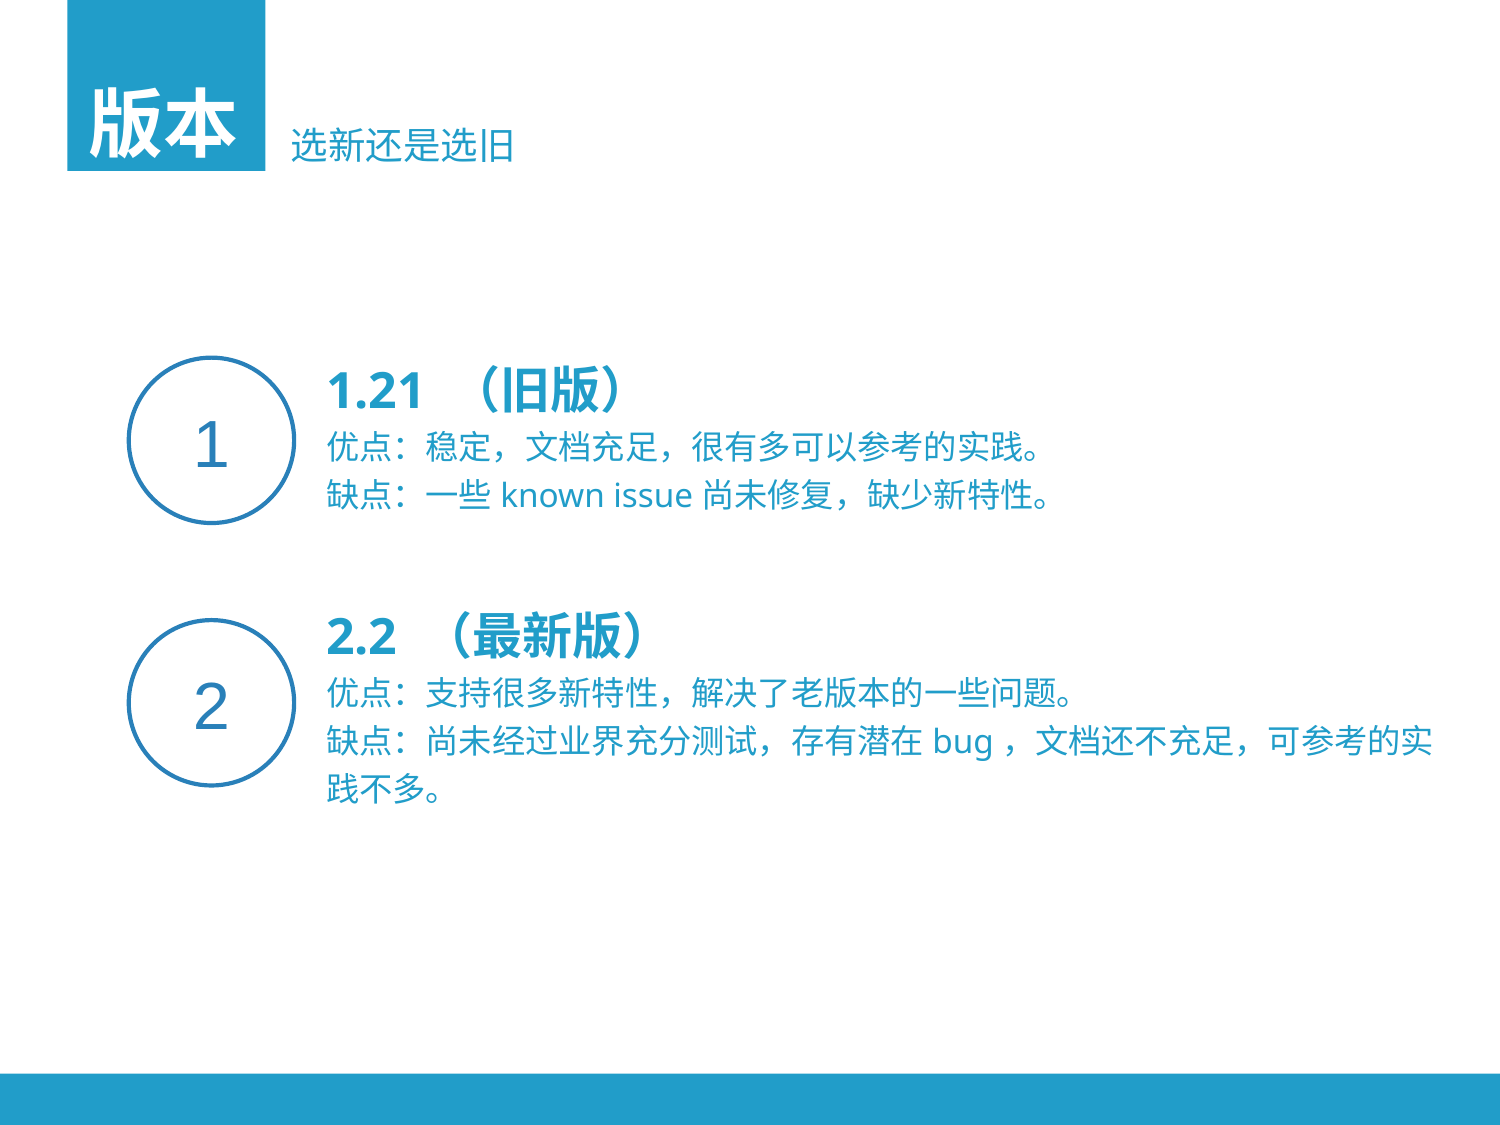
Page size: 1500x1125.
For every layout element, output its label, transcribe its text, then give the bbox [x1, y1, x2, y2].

text_box 版本 [74, 69, 254, 174]
text_box 1.21 （旧版） 优点：稳定，文档充足，很有多可以参考的实践。 缺点：一些known issue尚未修复，缺少新特性。 [311, 338, 1297, 522]
text_box [65, 0, 268, 173]
text_box 2 [126, 617, 297, 788]
text_box 1 [126, 355, 297, 526]
text_box [0, 1071, 1500, 1125]
text_box 选新还是选旧 [275, 114, 628, 175]
text_box 2.2 （最新版） 优点：支持很多新特性，解决了老版本的一些问题。 缺点：尚未经过业界充分测试，存有潜在bug，文档还不充足，可参考的实践不多。 [311, 584, 1475, 816]
